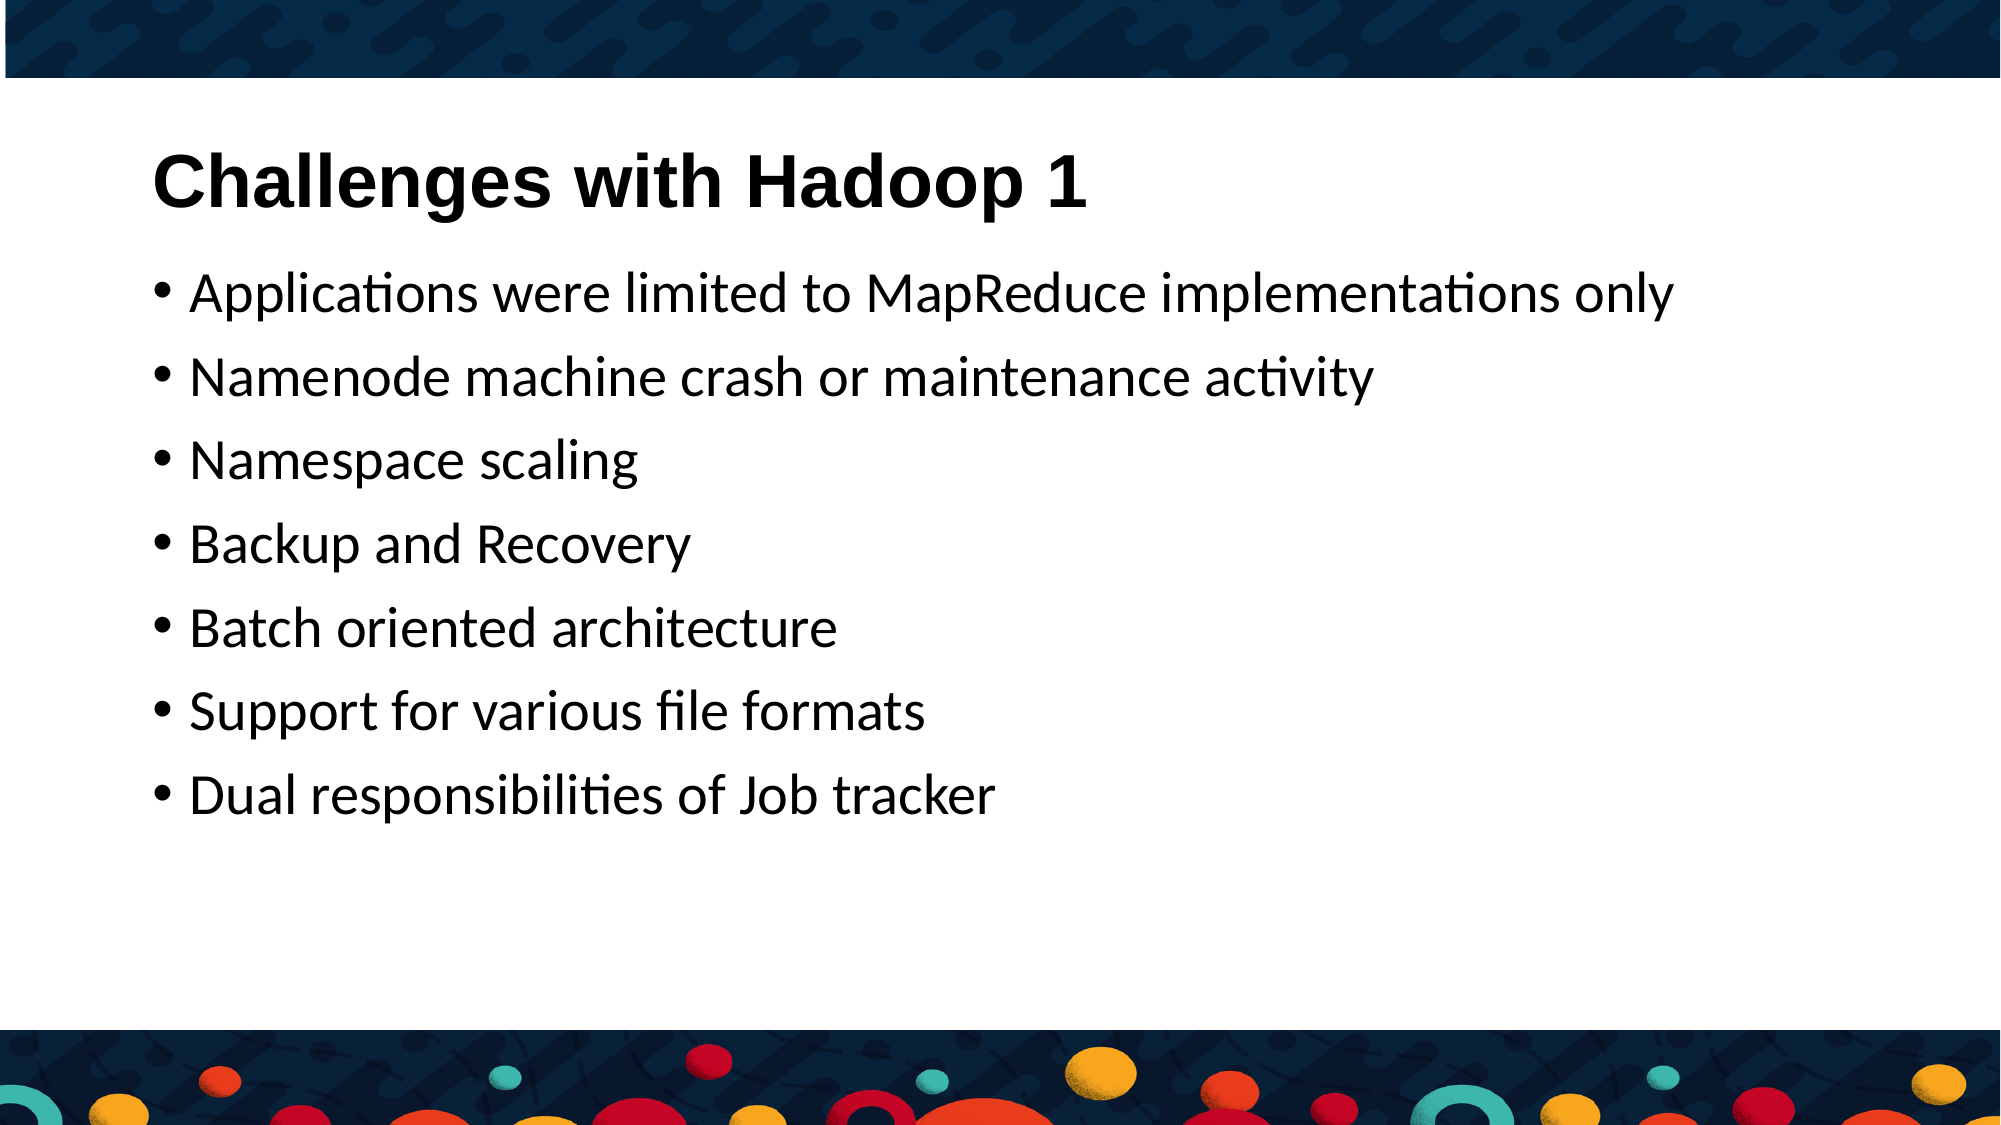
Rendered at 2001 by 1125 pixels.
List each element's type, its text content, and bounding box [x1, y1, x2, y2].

picture [5, 0, 2001, 78]
picture [0, 1030, 2001, 1125]
list Applications were limited to MapReduce implementations only Namenode machine crash or maintenance activity Namespace scaling Backup and Recovery Batch oriented architecture Support for various file formats Dual responsibilities of Job tracker [137, 254, 1863, 971]
title Challenges with Hadoop 1 [137, 135, 1863, 232]
